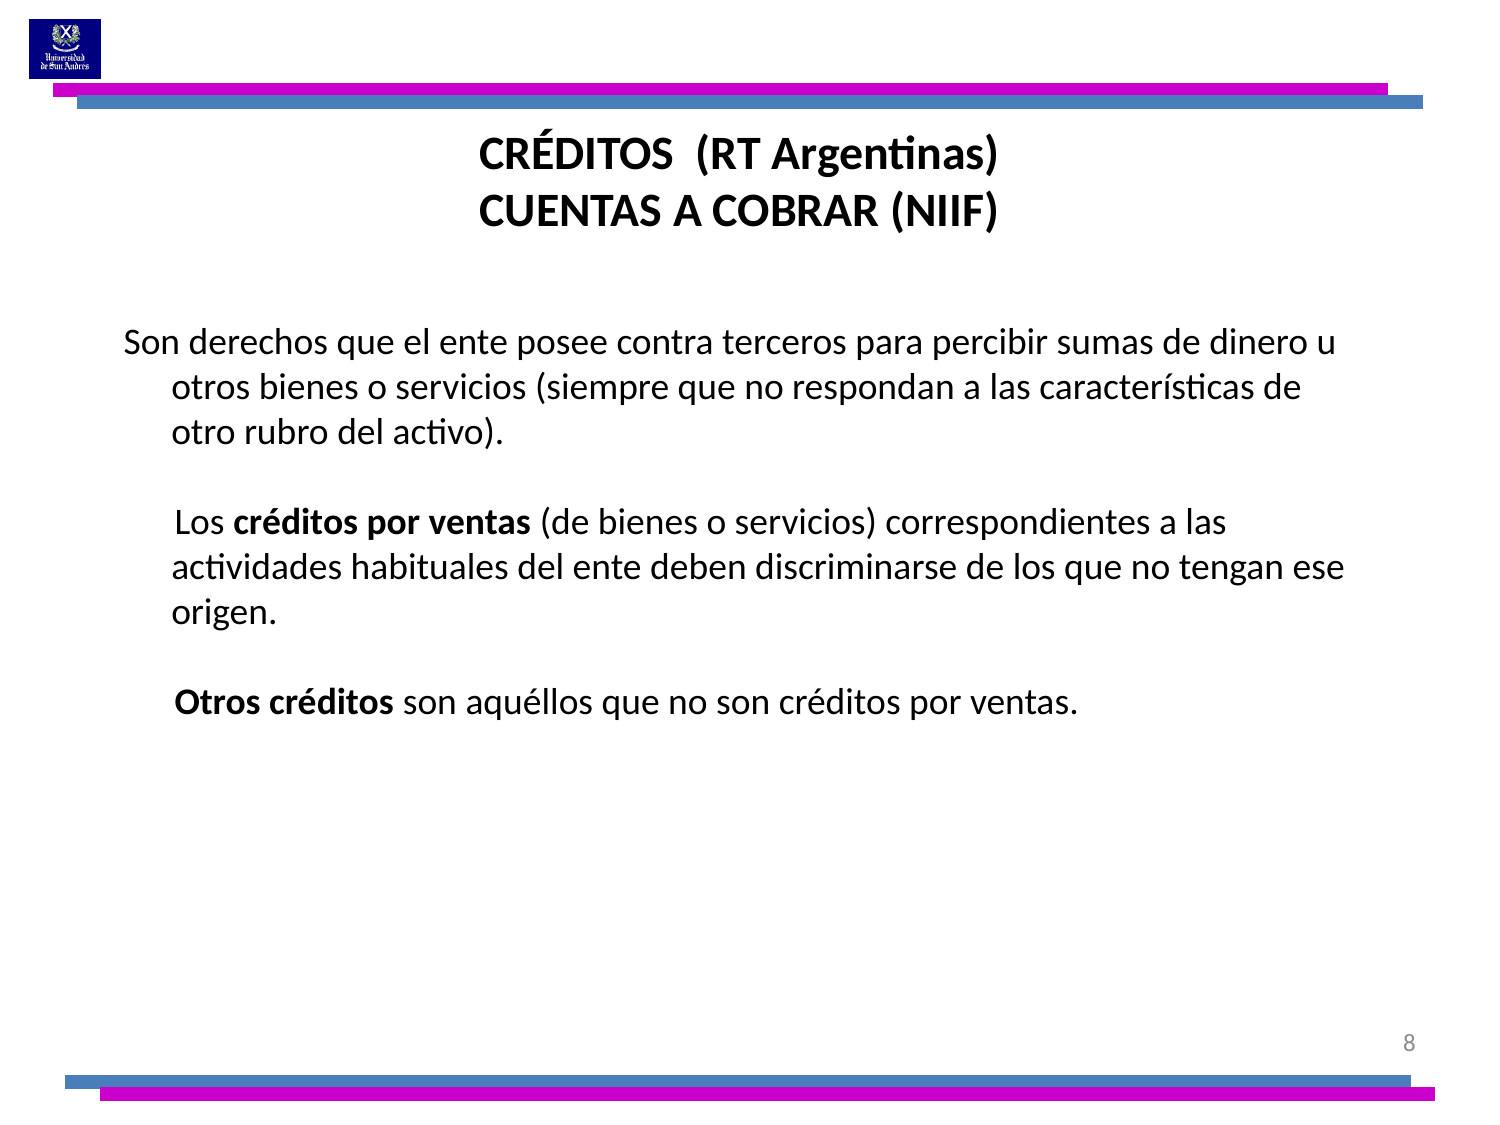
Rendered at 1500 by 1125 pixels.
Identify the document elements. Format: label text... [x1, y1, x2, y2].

slide_number 8 [1388, 1011, 1431, 1072]
text_box CRÉDITOS (RT Argentinas) CUENTAS A COBRAR (NIIF) [64, 113, 1415, 302]
picture [29, 18, 101, 79]
text_box Son derechos que el ente posee contra terceros para percibir sumas de dinero u otros bienes o servicios (siempre que no respondan a las características de otro rubro del activo). Los créditos por ventas (de bienes o servicios) correspondientes a las actividades habituales del ente deben discriminarse de los que no tengan ese origen. Otros créditos son aquéllos que no son créditos por ventas. [100, 219, 1388, 1081]
